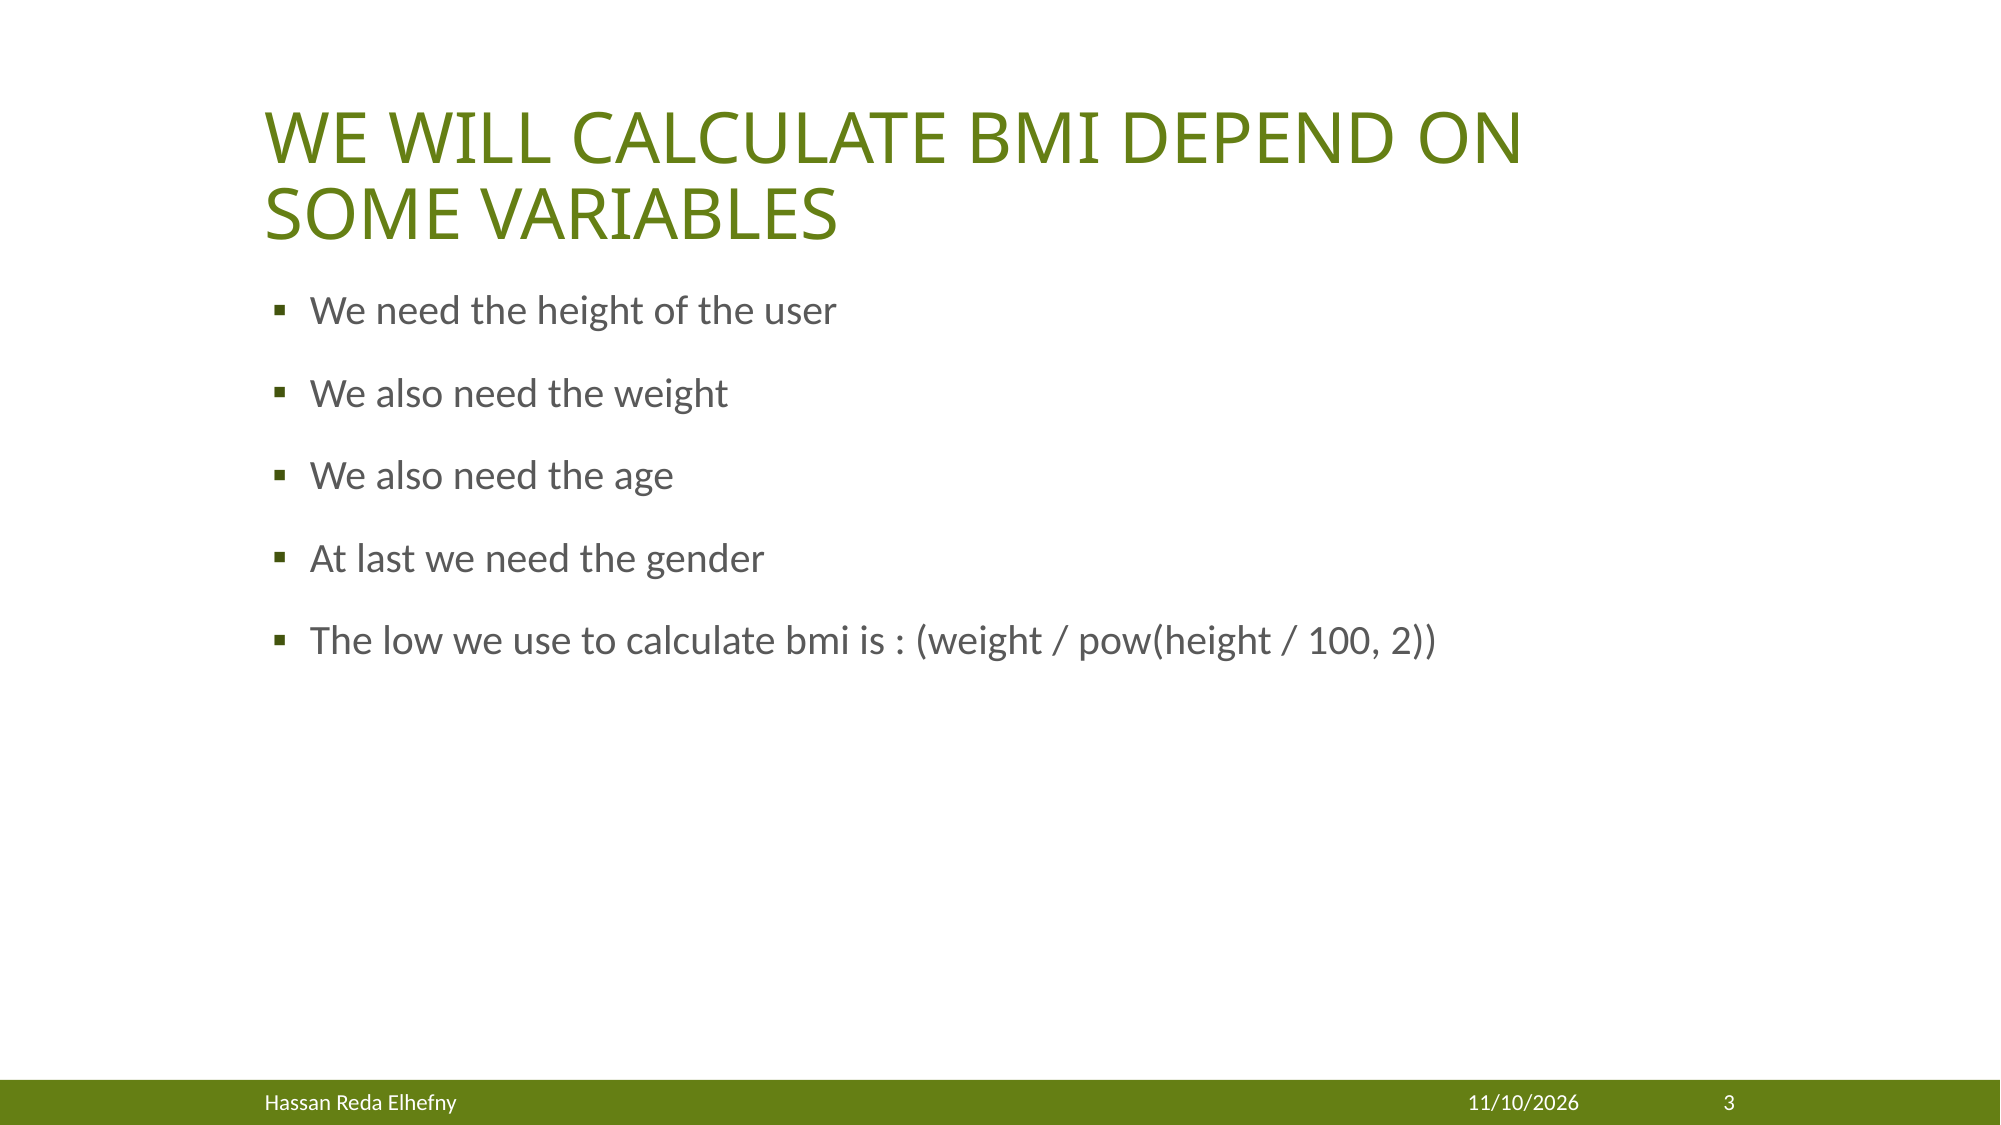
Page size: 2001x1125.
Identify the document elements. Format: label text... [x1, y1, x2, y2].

list We need the height of the user We also need the weight We also need the age At last we need the gender The low we use to calculate bmi is : (weight / pow(height / 100, 2)) [249, 281, 1750, 1013]
footer Hassan Reda Elhefny [249, 1082, 1315, 1121]
slide_number 22-Feb-21 [1343, 1082, 1595, 1121]
slide_number 3 [1623, 1082, 1750, 1121]
title We will calculate Bmi depend on some variables [249, 75, 1750, 263]
